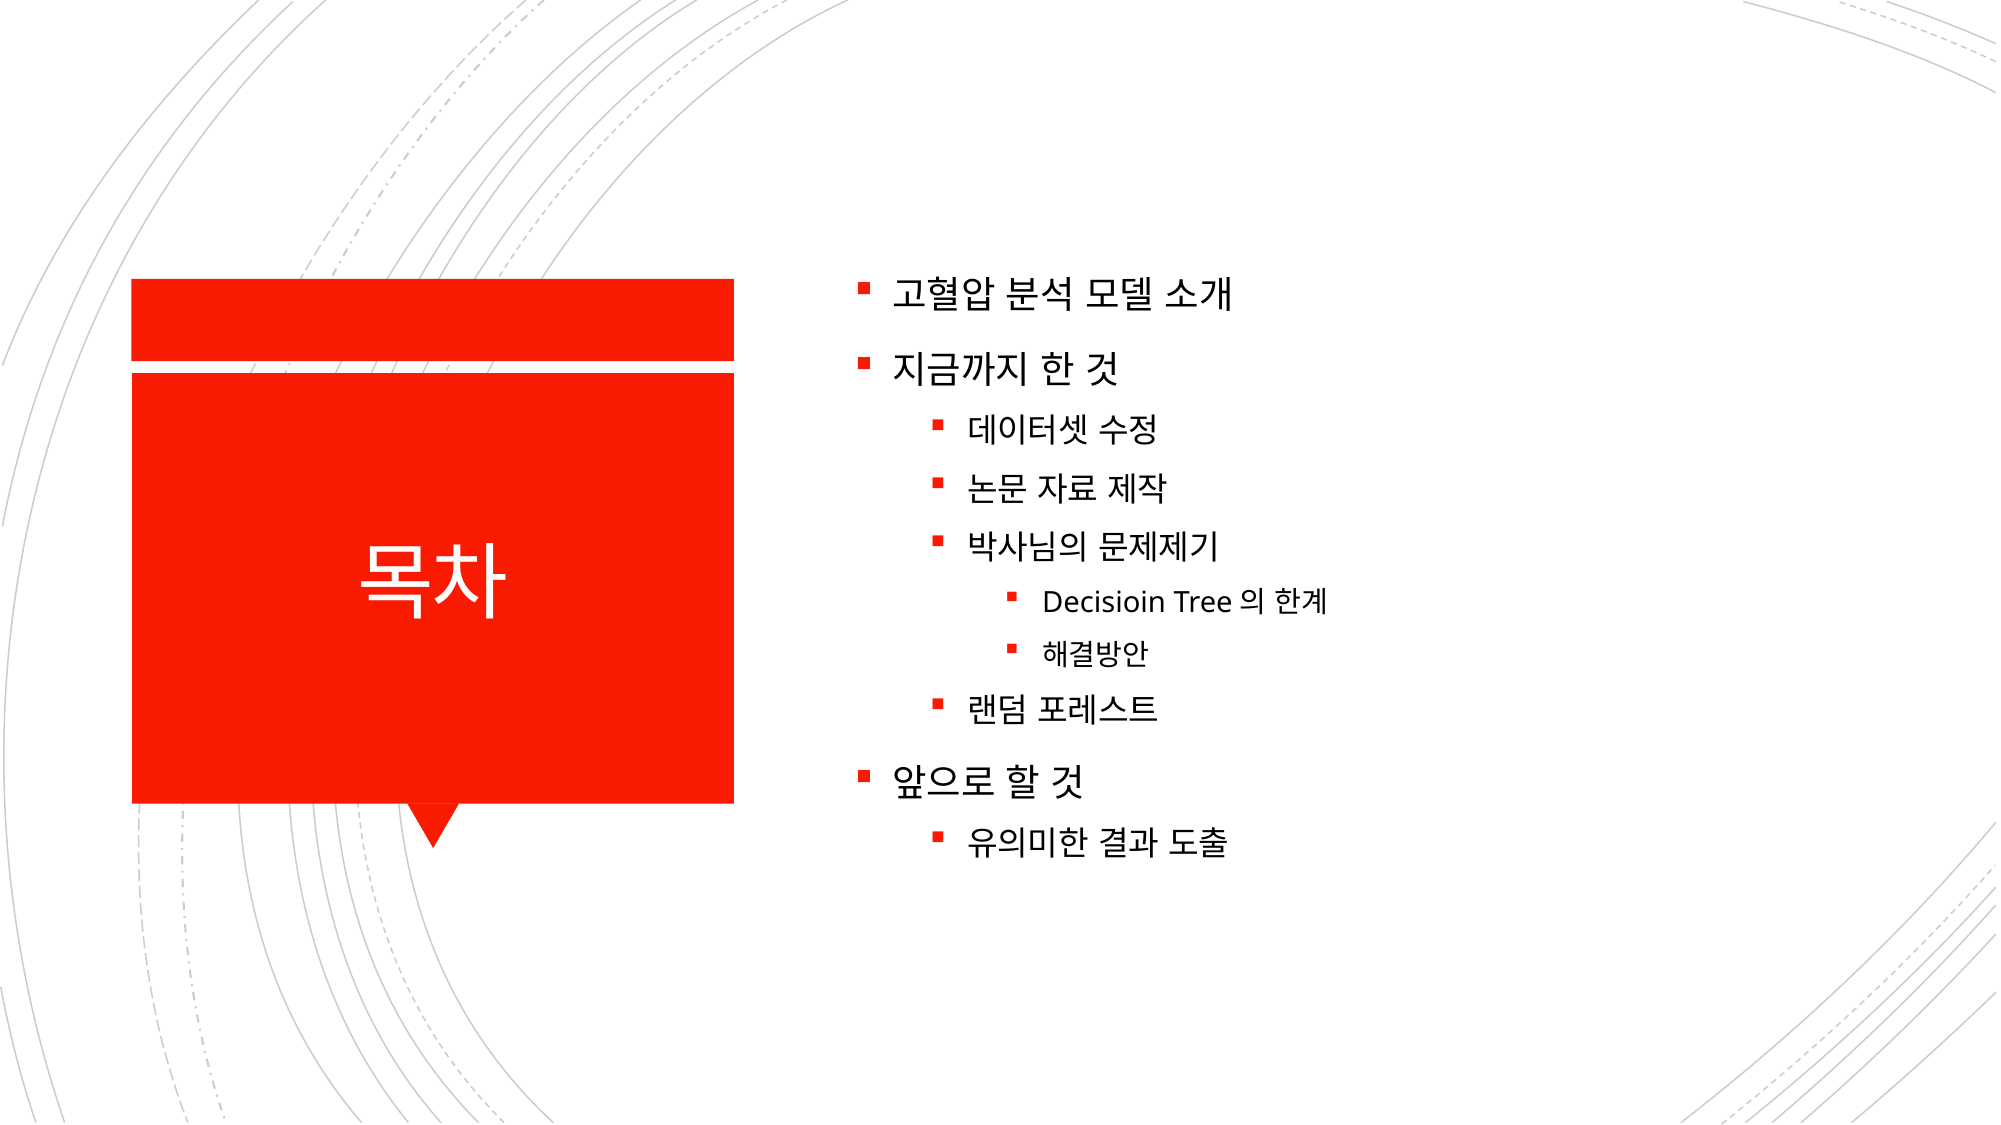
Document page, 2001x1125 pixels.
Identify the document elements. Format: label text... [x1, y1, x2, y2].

title 목차 [145, 385, 720, 789]
list 고혈압 분석 모델 소개 지금까지 한 것 데이터셋 수정 논문 자료 제작 박사님의 문제제기 Decisioin Tree의 한계 해결방안 랜덤 포레스트 앞으로 할 것 유의미한 결과 도출 [839, 131, 1871, 993]
